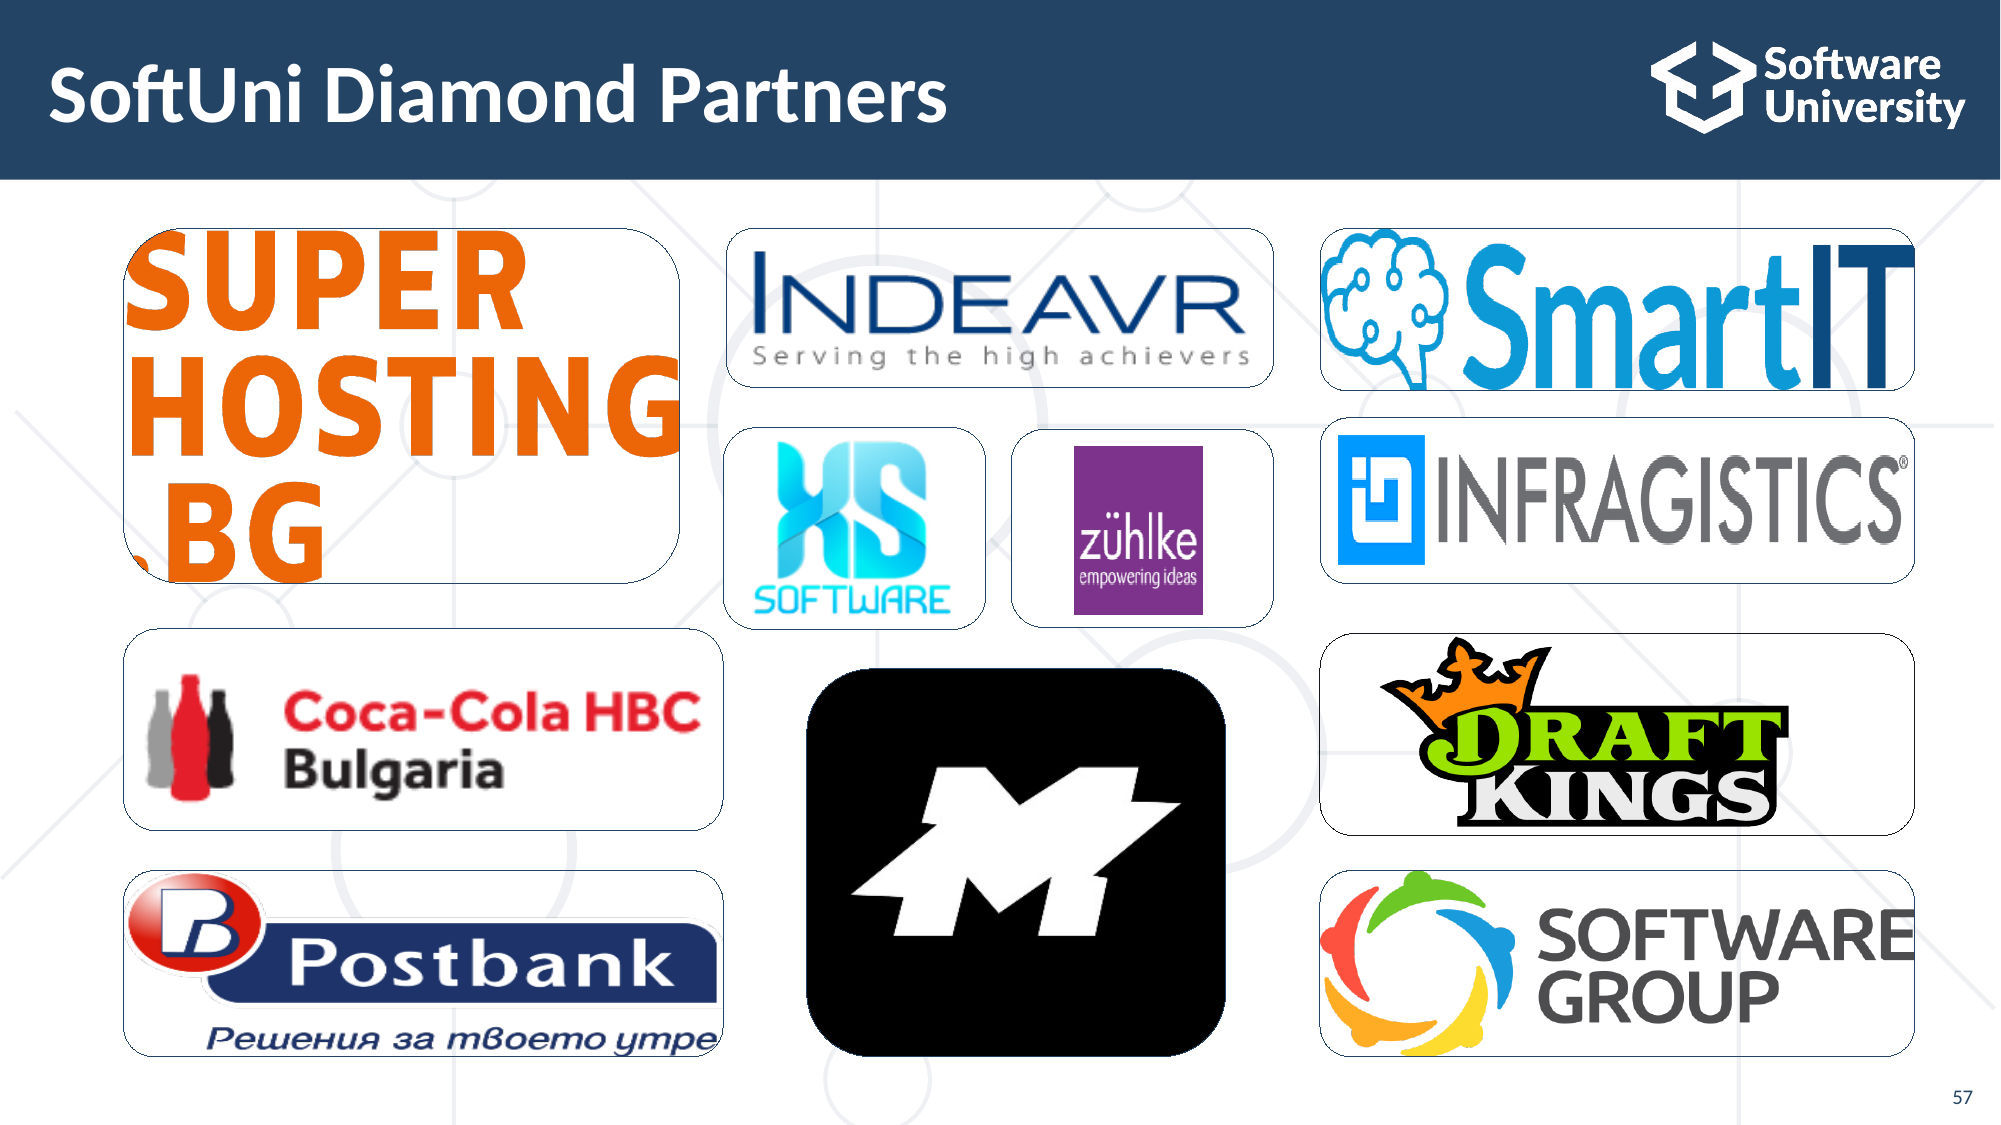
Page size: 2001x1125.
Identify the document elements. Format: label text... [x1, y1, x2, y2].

picture [1367, 326, 1374, 337]
picture [123, 228, 680, 584]
picture [1328, 239, 1443, 382]
picture [1651, 41, 1966, 134]
picture [1358, 274, 1365, 285]
picture [1416, 310, 1424, 321]
title SoftUni Diamond Partners [31, 16, 1625, 162]
picture [1391, 274, 1398, 285]
picture [1319, 228, 1916, 392]
picture [726, 228, 1274, 388]
picture [123, 870, 724, 1057]
picture [123, 427, 986, 832]
picture [1010, 429, 1274, 628]
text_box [1319, 633, 1915, 836]
picture [806, 668, 1227, 1057]
picture [1319, 870, 1915, 1057]
slide_number 57 [1927, 1067, 1989, 1117]
picture [1319, 417, 1916, 584]
